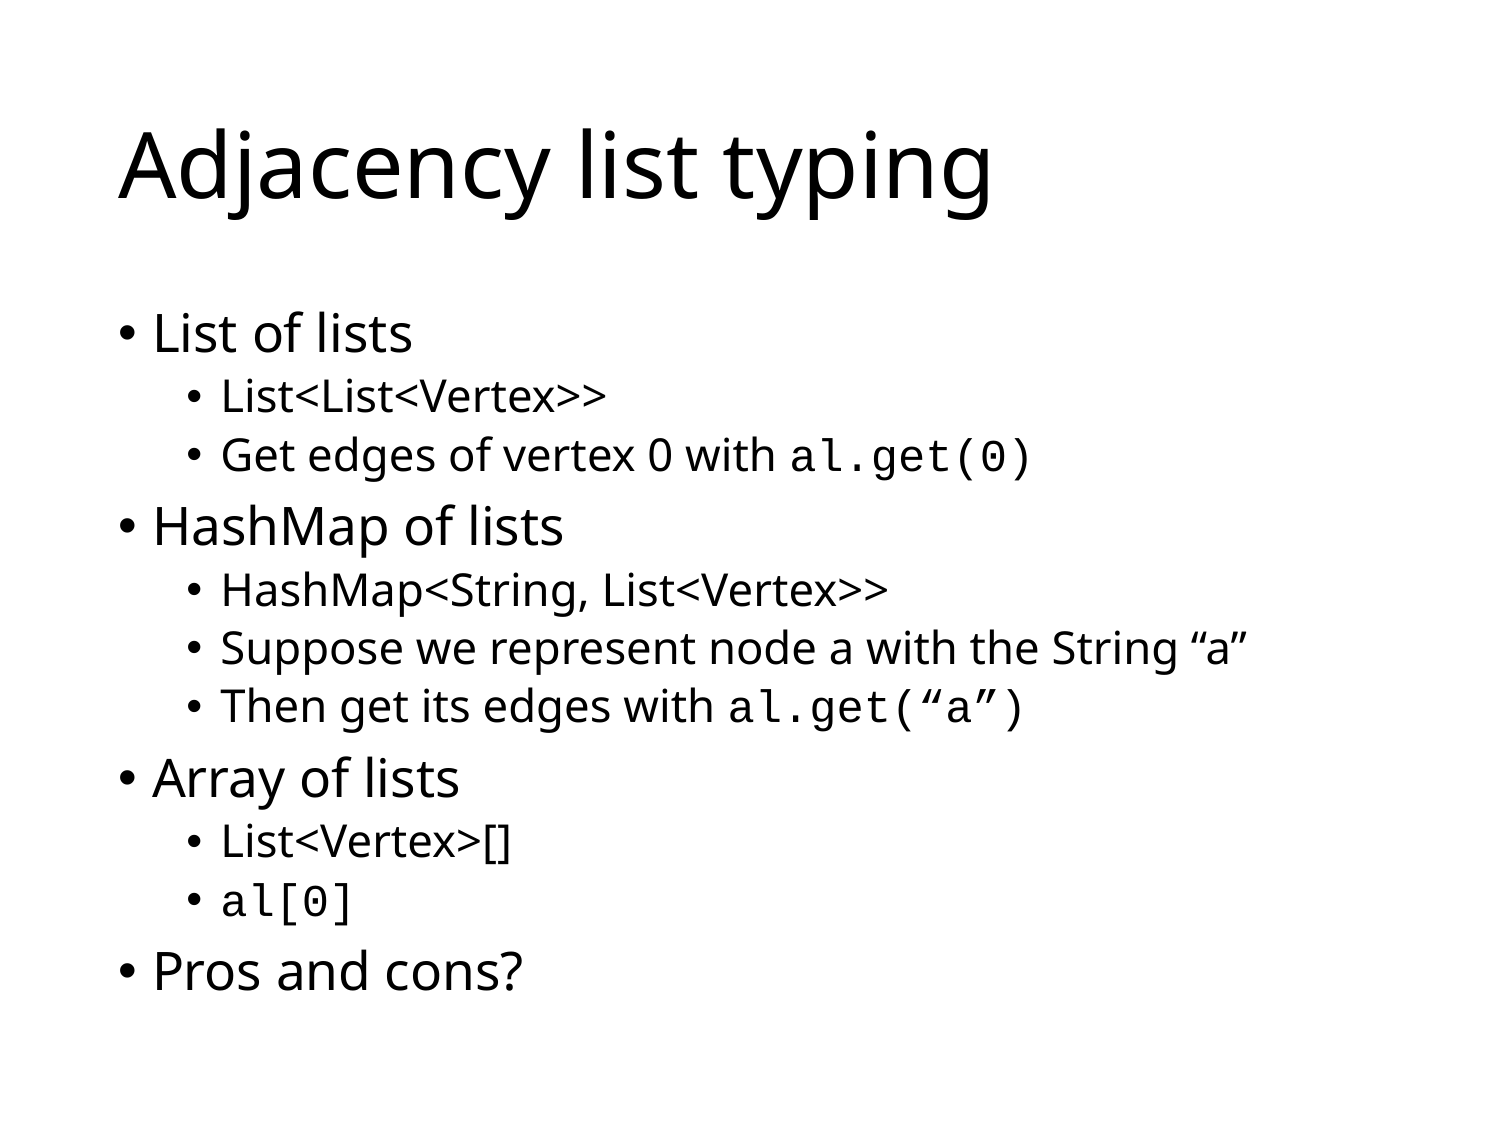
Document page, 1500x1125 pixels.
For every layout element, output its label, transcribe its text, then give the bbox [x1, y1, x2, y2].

title Adjacency list typing [103, 59, 1397, 278]
list List of lists List<List<Vertex>> Get edges of vertex 0 with al.get(0) HashMap of lists HashMap<String, List<Vertex>> Suppose we represent node a with the String “a” Then get its edges with al.get(“a”) Array of lists List<Vertex>[] al[0] Pros and cons? [103, 299, 1397, 1014]
